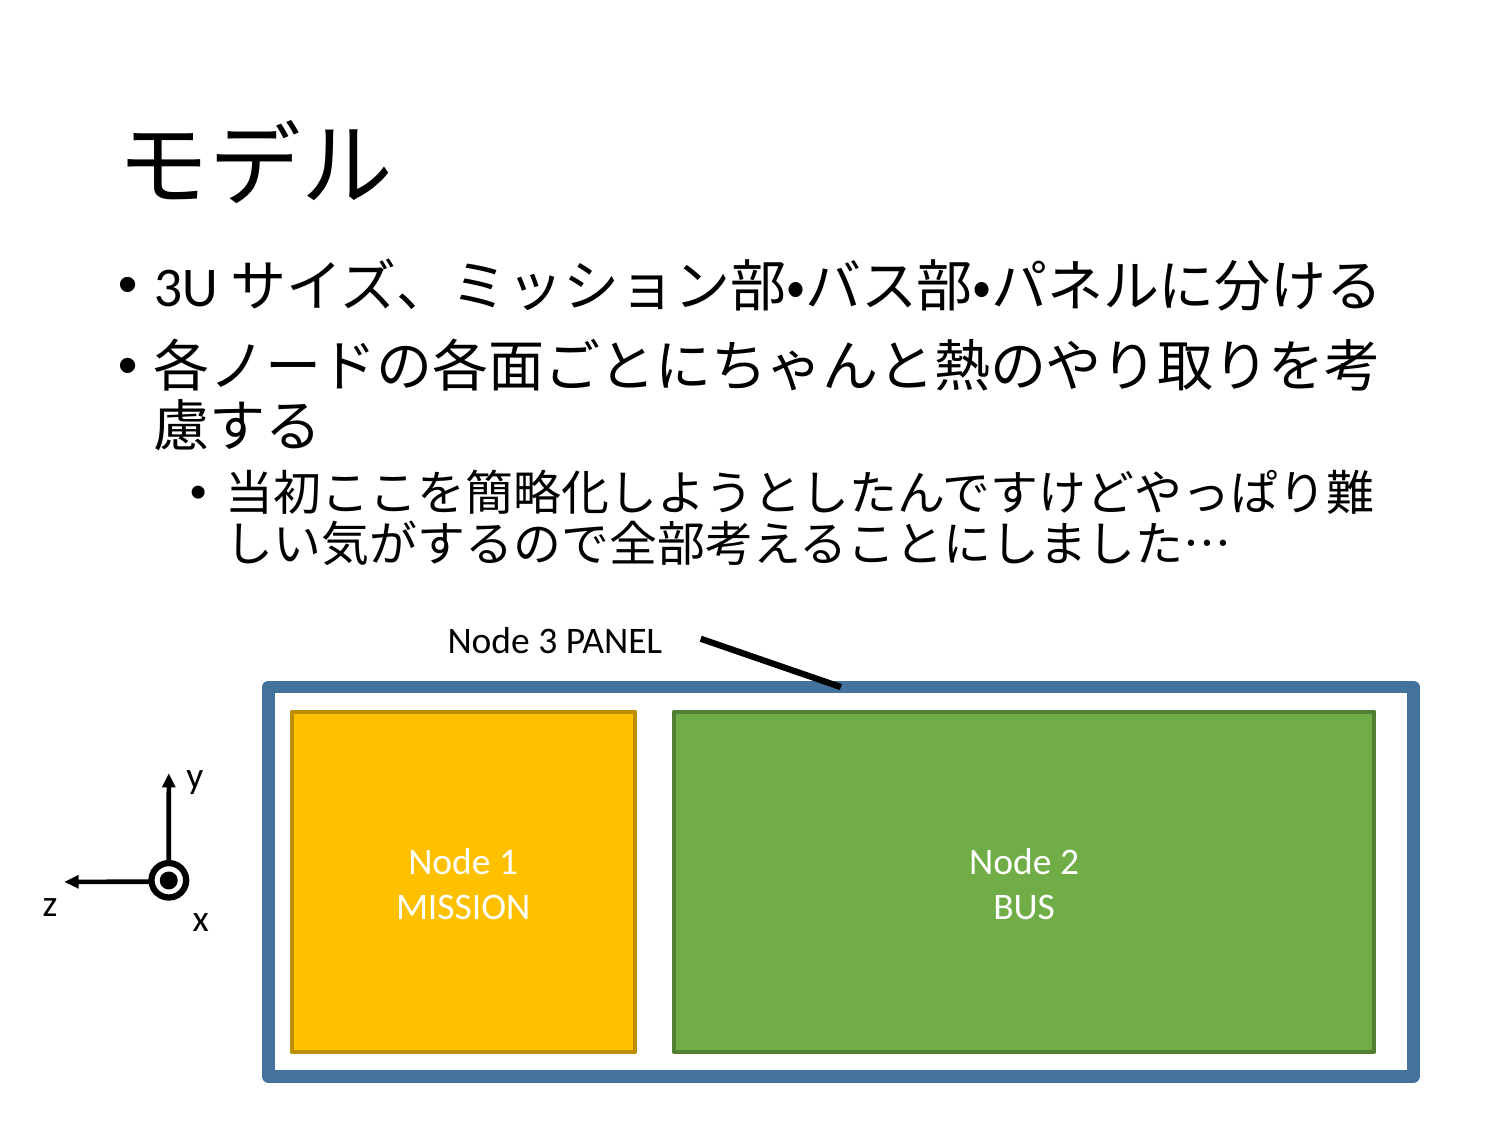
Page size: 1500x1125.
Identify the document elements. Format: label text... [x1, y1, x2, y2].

text_box Node 1 MISSION [290, 710, 637, 1054]
text_box 3Uサイズ、ミッション部・バス部・パネルに分ける 各ノードの各面ごとにちゃんと熱のやり取りを考慮する 当初ここを簡略化しようとしたんですけどやっぱり難しい気がするので全部考えることにしました… [103, 250, 1397, 638]
text_box [160, 872, 177, 889]
text_box Node 2 BUS [672, 710, 1376, 1054]
text_box x [177, 886, 214, 947]
text_box z [27, 871, 64, 932]
text_box [162, 773, 171, 861]
text_box Node 3 PANEL [432, 608, 701, 669]
text_box [266, 685, 1415, 1078]
text_box y [171, 743, 208, 804]
text_box [700, 638, 842, 688]
text_box モデル [103, 59, 1397, 250]
text_box [149, 860, 189, 900]
text_box [64, 875, 149, 889]
